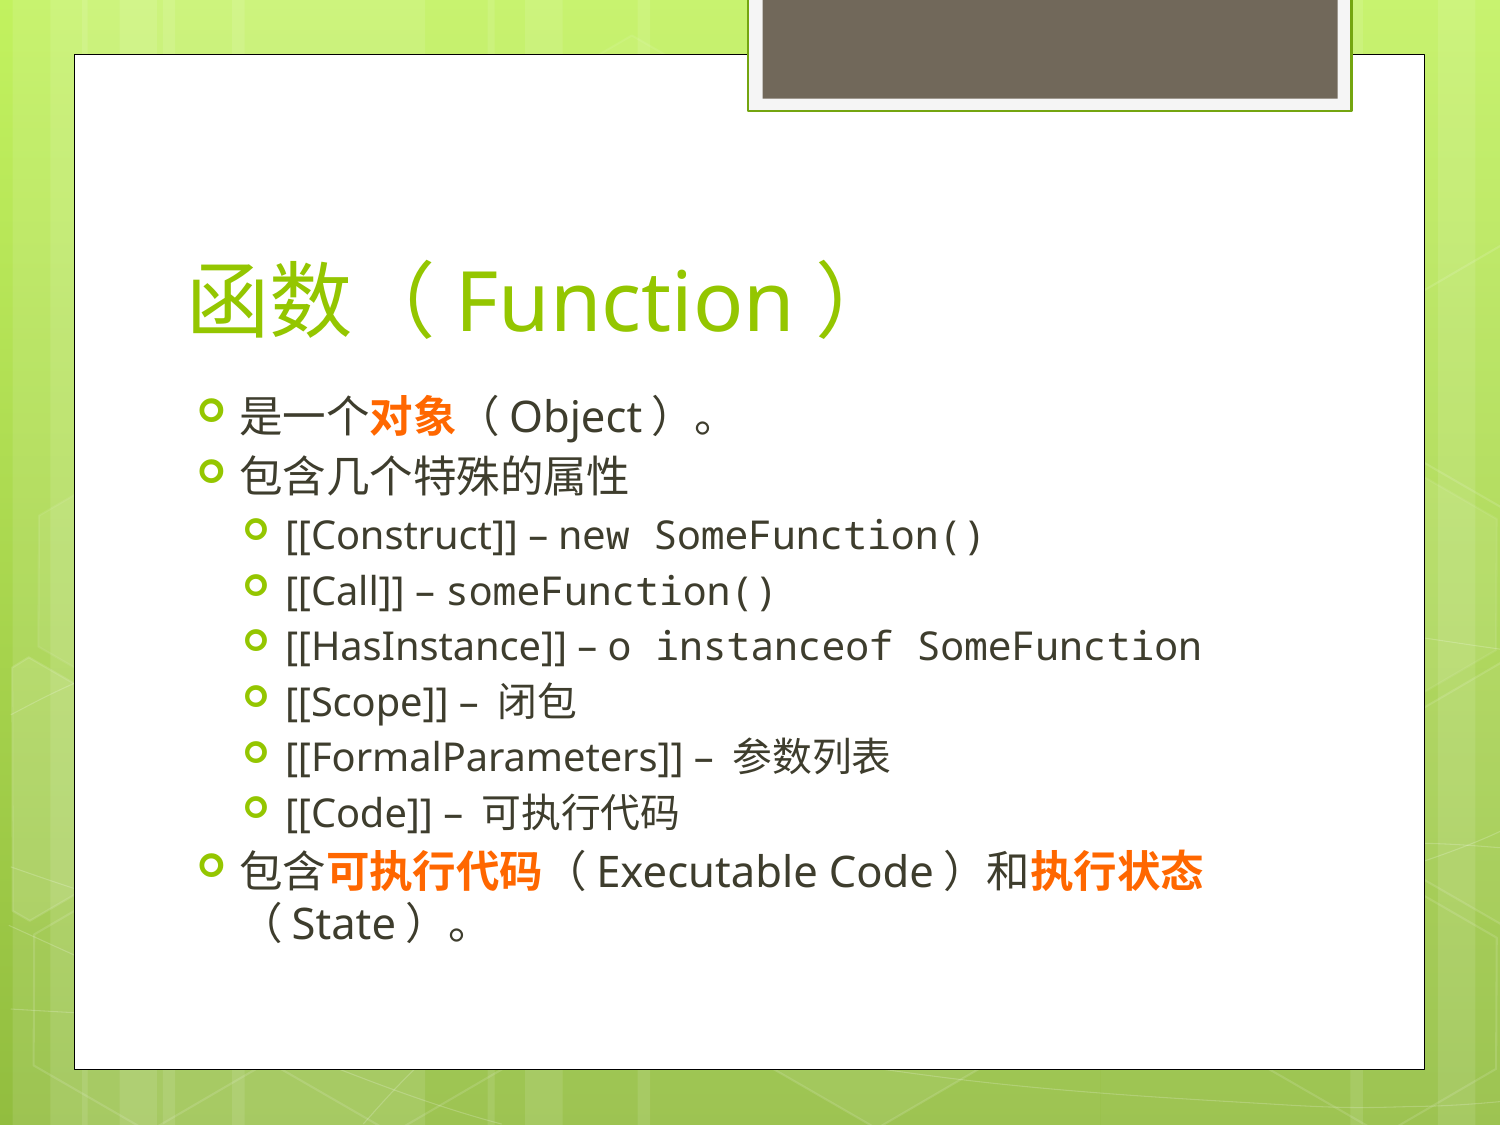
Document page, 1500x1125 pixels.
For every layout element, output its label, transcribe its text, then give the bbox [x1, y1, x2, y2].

list 是一个对象（Object）。 包含几个特殊的属性 [[Construct]] – new SomeFunction() [[Call]] – someFunction() [[HasInstance]] – o instanceof SomeFunction [[Scope]] – 闭包 [[FormalParameters]] – 参数列表 [[Code]] – 可执行代码 包含可执行代码（Executable Code）和执行状态（State）。 [171, 381, 1283, 957]
title 函数（Function） [171, 168, 1324, 357]
